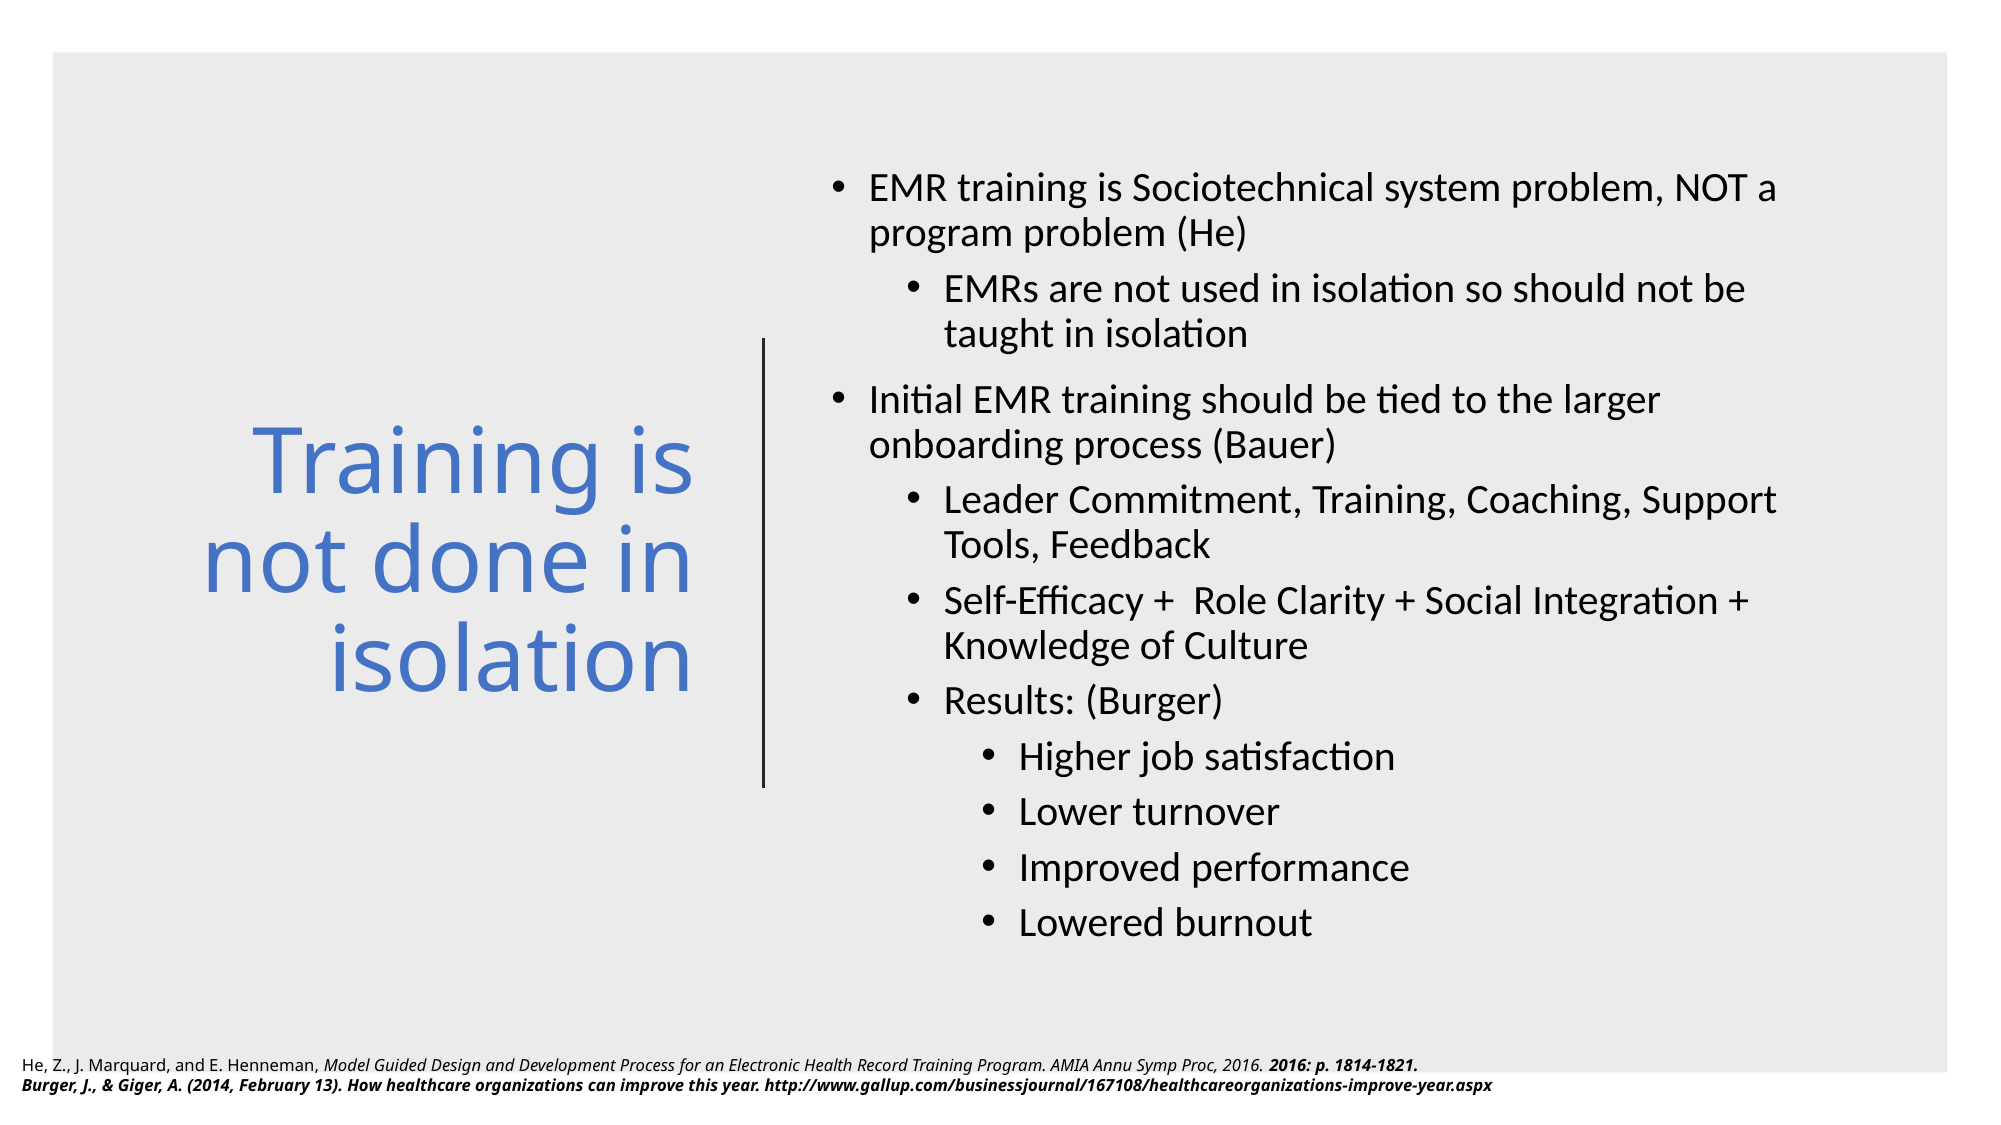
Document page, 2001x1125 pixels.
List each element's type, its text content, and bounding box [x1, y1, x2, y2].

title Training is not done in isolation [137, 158, 711, 967]
text_box He, Z., J. Marquard, and E. Henneman, Model Guided Design and Development Process for an Electronic Health Record Training Program. AMIA Annu Symp Proc, 2016. 2016: p. 1814-1821. Burger, J., & Giger, A. (2014, February 13). How healthcare organizations can improve this year. http://www.gallup.com/businessjournal/167108/healthcareorganizations-improve-year.aspx [7, 1047, 1993, 1103]
list EMR training is Sociotechnical system problem, NOT a program problem (He) EMRs are not used in isolation so should not be taught in isolation Initial EMR training should be tied to the larger onboarding process (Bauer) Leader Commitment, Training, Coaching, Support Tools, Feedback Self-Efficacy + Role Clarity + Social Integration + Knowledge of Culture Results: (Burger) Higher job satisfaction Lower turnover Improved performance Lowered burnout [816, 158, 1863, 967]
text_box [52, 51, 1948, 1047]
